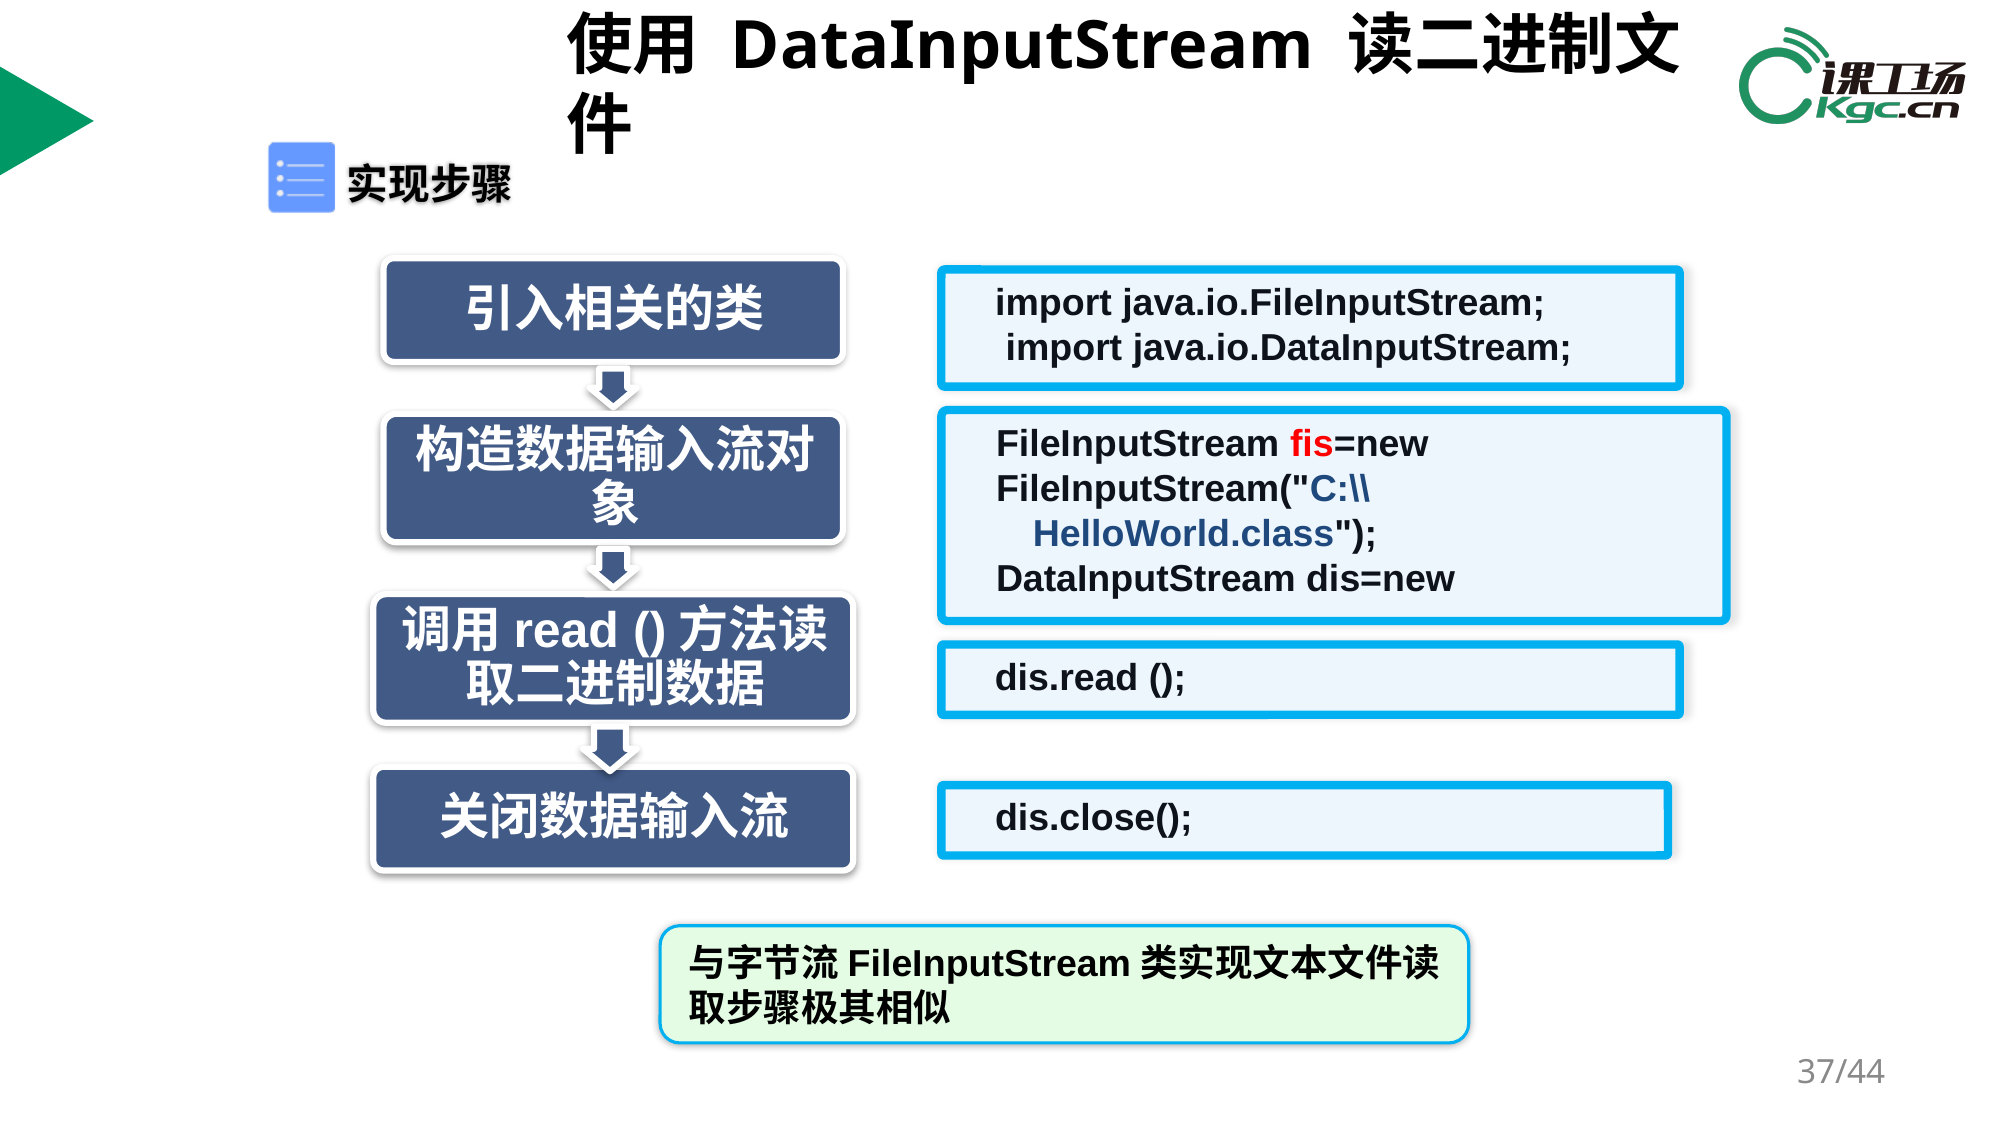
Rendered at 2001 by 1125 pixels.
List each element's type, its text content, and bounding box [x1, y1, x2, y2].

text_box FileInputStream fis=new FileInputStream("C:\\HelloWorld.class"); DataInputStream dis=new DataInputStream(fis); [941, 410, 1727, 622]
text_box 与字节流FileInputStream类实现文本文件读取步骤极其相似 [660, 925, 1469, 1043]
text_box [264, 140, 530, 216]
text_box dis.close(); [941, 785, 1668, 856]
title 使用 DataInputStream 读二进制文件 [551, 35, 1739, 129]
picture [1739, 27, 1966, 124]
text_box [331, 257, 895, 880]
text_box dis.read (); [941, 644, 1680, 715]
text_box import java.io.FileInputStream; import java.io.DataInputStream; [941, 269, 1680, 387]
slide_number /44 [1433, 1042, 1901, 1104]
